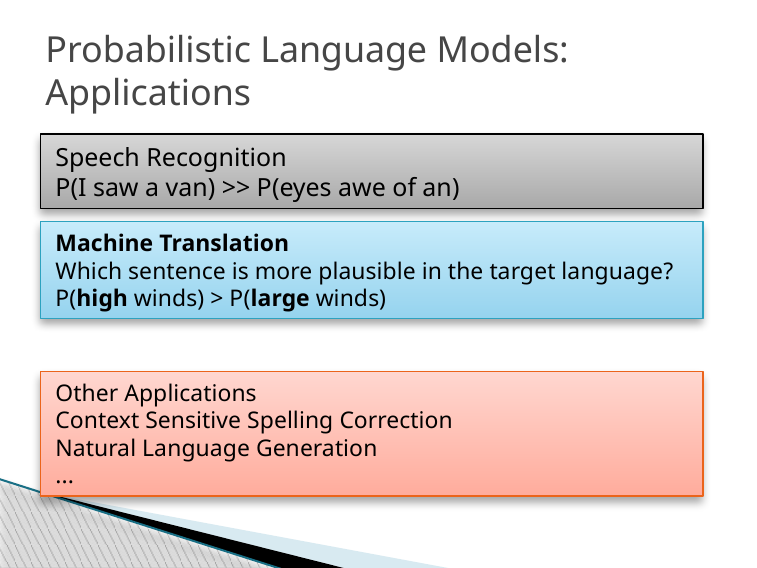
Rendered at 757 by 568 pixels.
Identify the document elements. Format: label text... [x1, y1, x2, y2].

title Probabilistic Language Models: Applications [37, 22, 719, 118]
text_box Speech Recognition P(I saw a van) >> P(eyes awe of an) [40, 133, 704, 209]
text_box Machine Translation Which sentence is more plausible in the target language? P(high winds) > P(large winds) [40, 221, 704, 319]
text_box Other Applications Context Sensitive Spelling Correction Natural Language Generation ... [40, 371, 704, 497]
